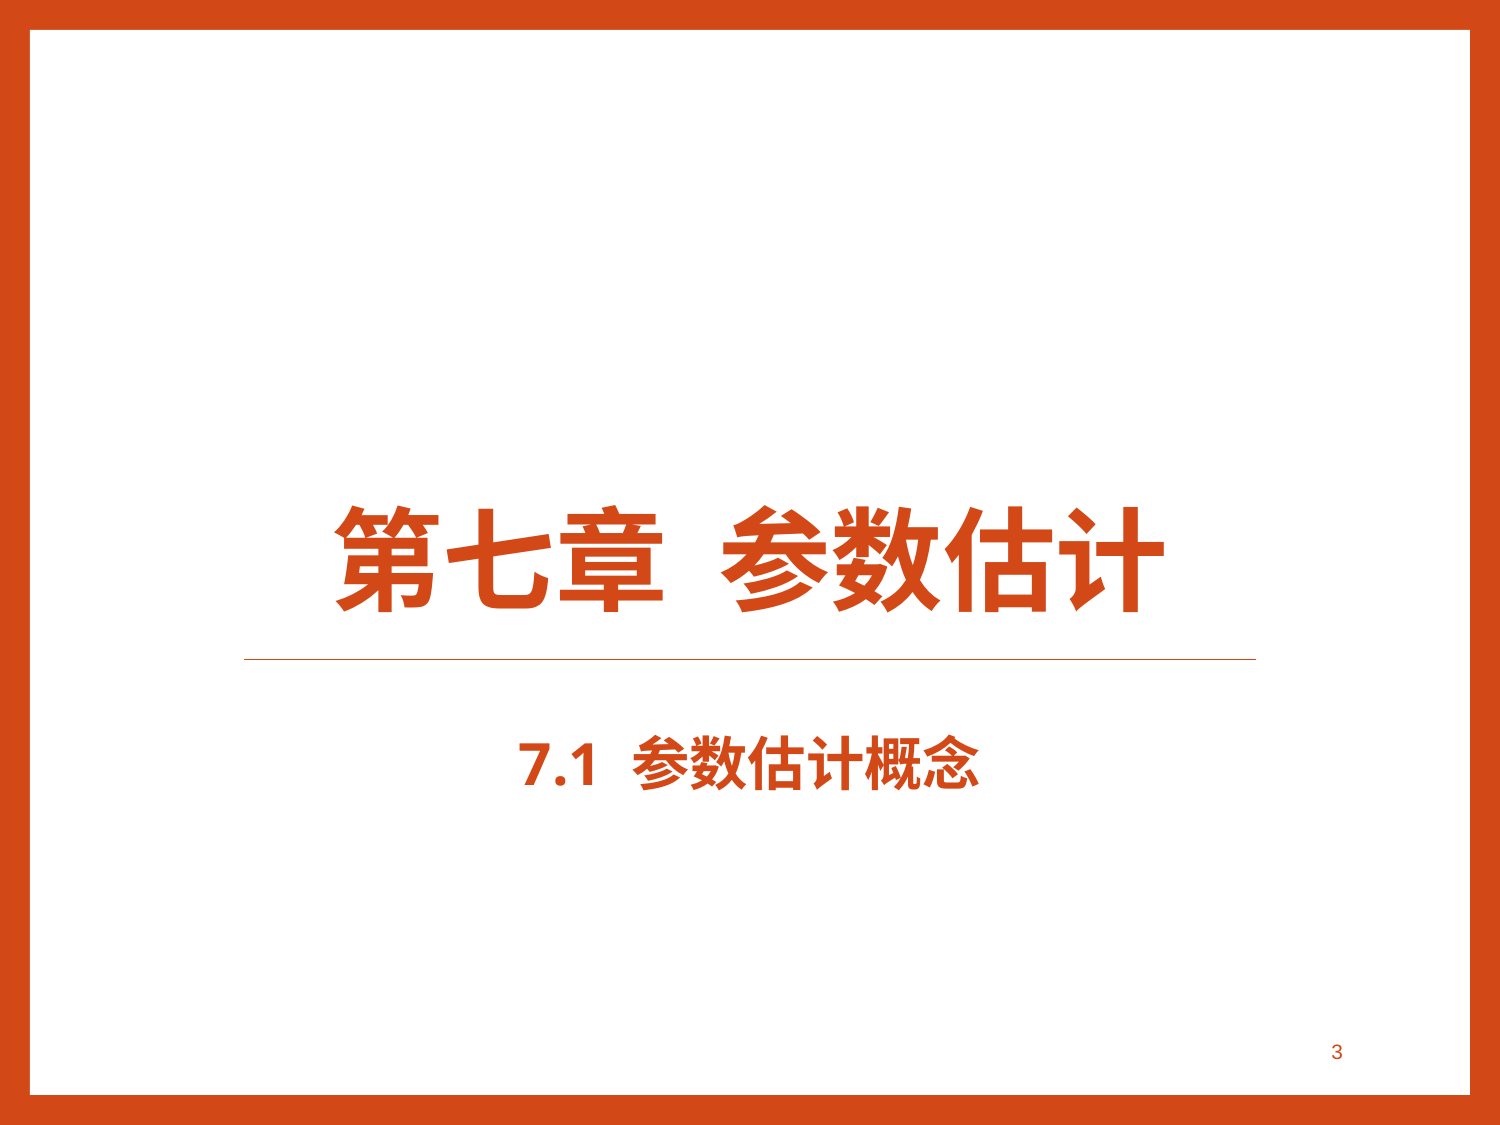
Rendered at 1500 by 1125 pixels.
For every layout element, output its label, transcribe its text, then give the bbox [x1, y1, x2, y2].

list 7.1 参数估计概念 [210, 727, 1290, 906]
slide_number 3 [1147, 1021, 1358, 1081]
title 第七章 参数估计 [136, 192, 1363, 634]
